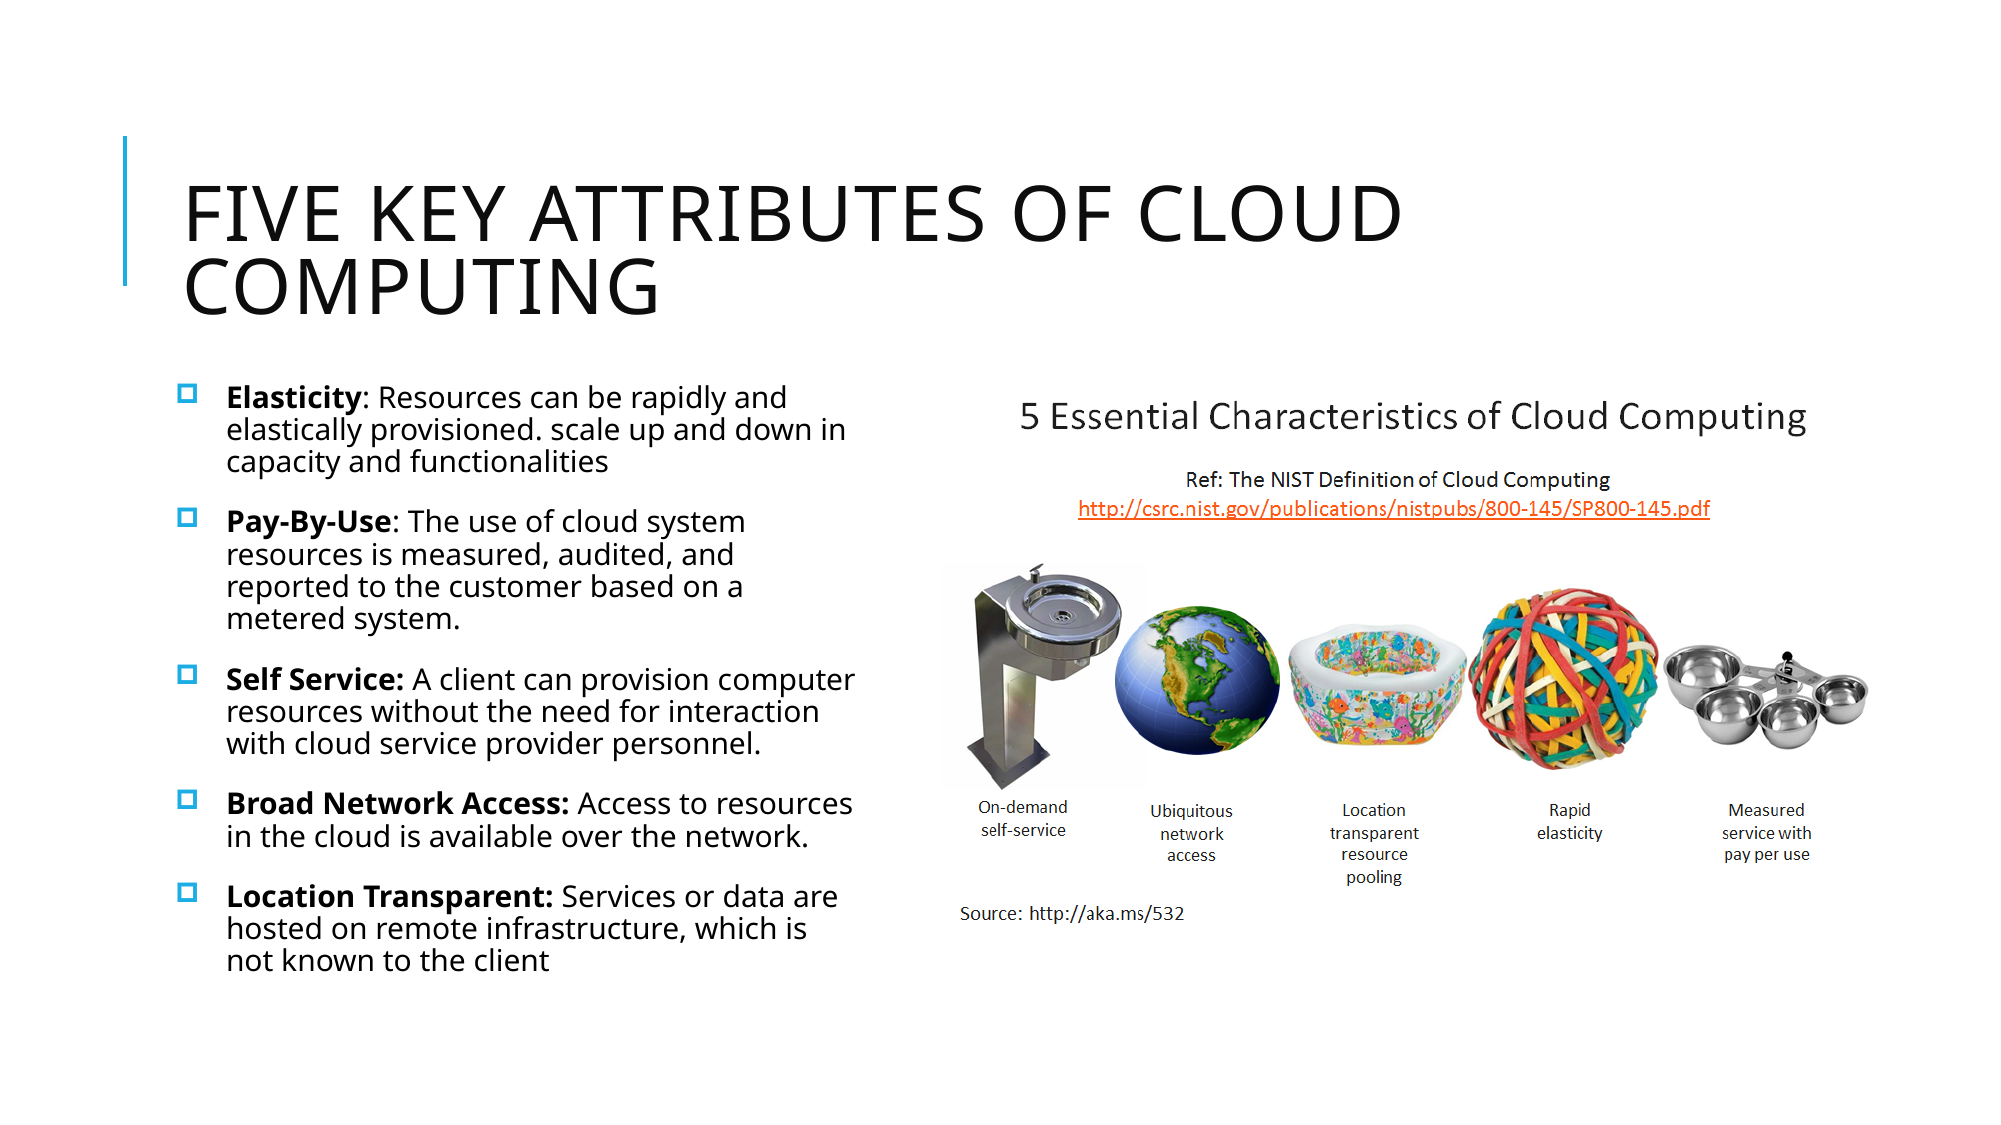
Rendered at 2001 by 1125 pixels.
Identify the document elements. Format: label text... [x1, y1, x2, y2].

text_box FIVE Key Attributes of Cloud Computing [168, 95, 1620, 342]
picture [942, 376, 1875, 937]
text_box Elasticity: Resources can be rapidly and elastically provisioned. scale up and down in capacity and functionalities Pay-By-Use: The use of cloud system resources is measured, audited, and reported to the customer based on a metered system. Self Service: A client can provision computer resources without the need for interaction with cloud service provider personnel. Broad Network Access: Access to resources in the cloud is available over the network. Location Transparent: Services or data are hosted on remote infrastructure, which is not known to the client [168, 374, 867, 1035]
